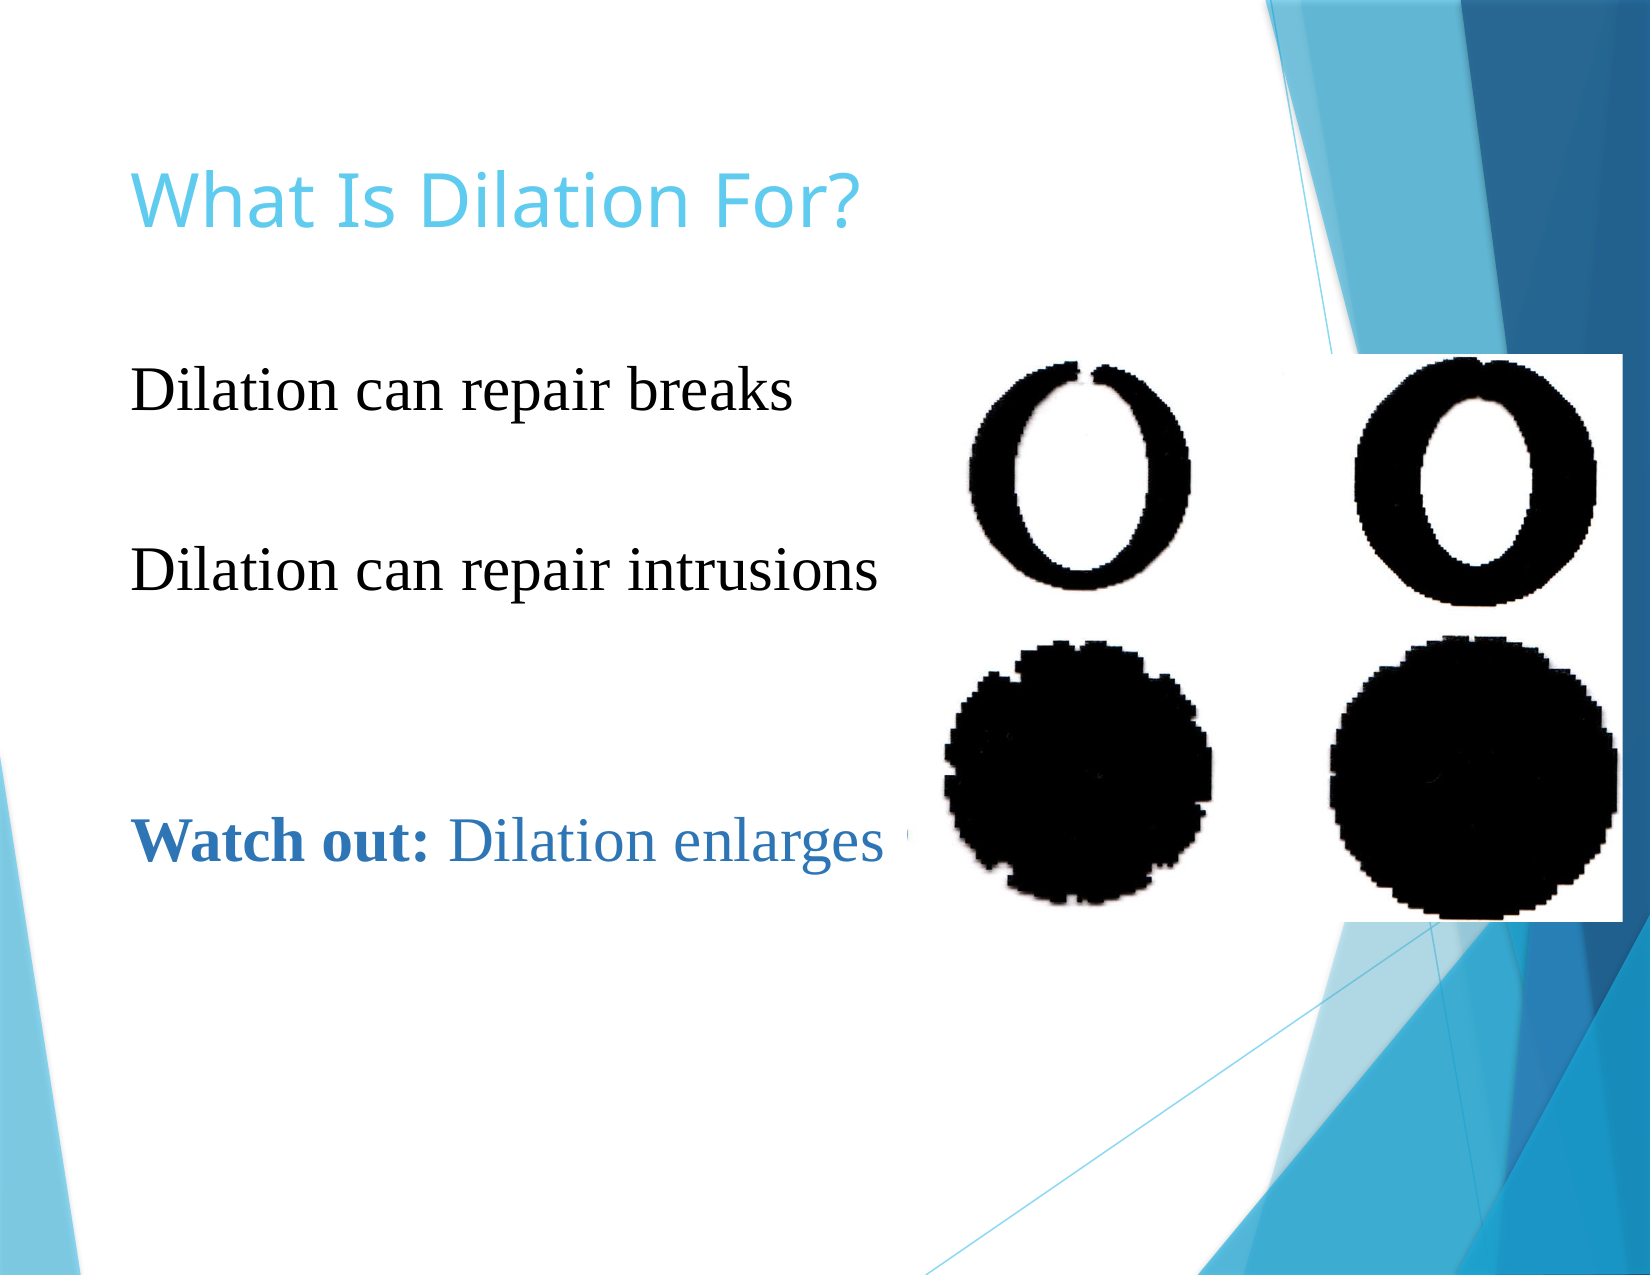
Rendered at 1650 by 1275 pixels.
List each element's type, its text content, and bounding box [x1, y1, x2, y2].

text_box Dilation can repair breaks Dilation can repair intrusions Watch out: Dilation enlarges [128, 344, 893, 875]
title What Is Dilation For? [128, 149, 1038, 366]
text_box [907, 354, 1623, 922]
